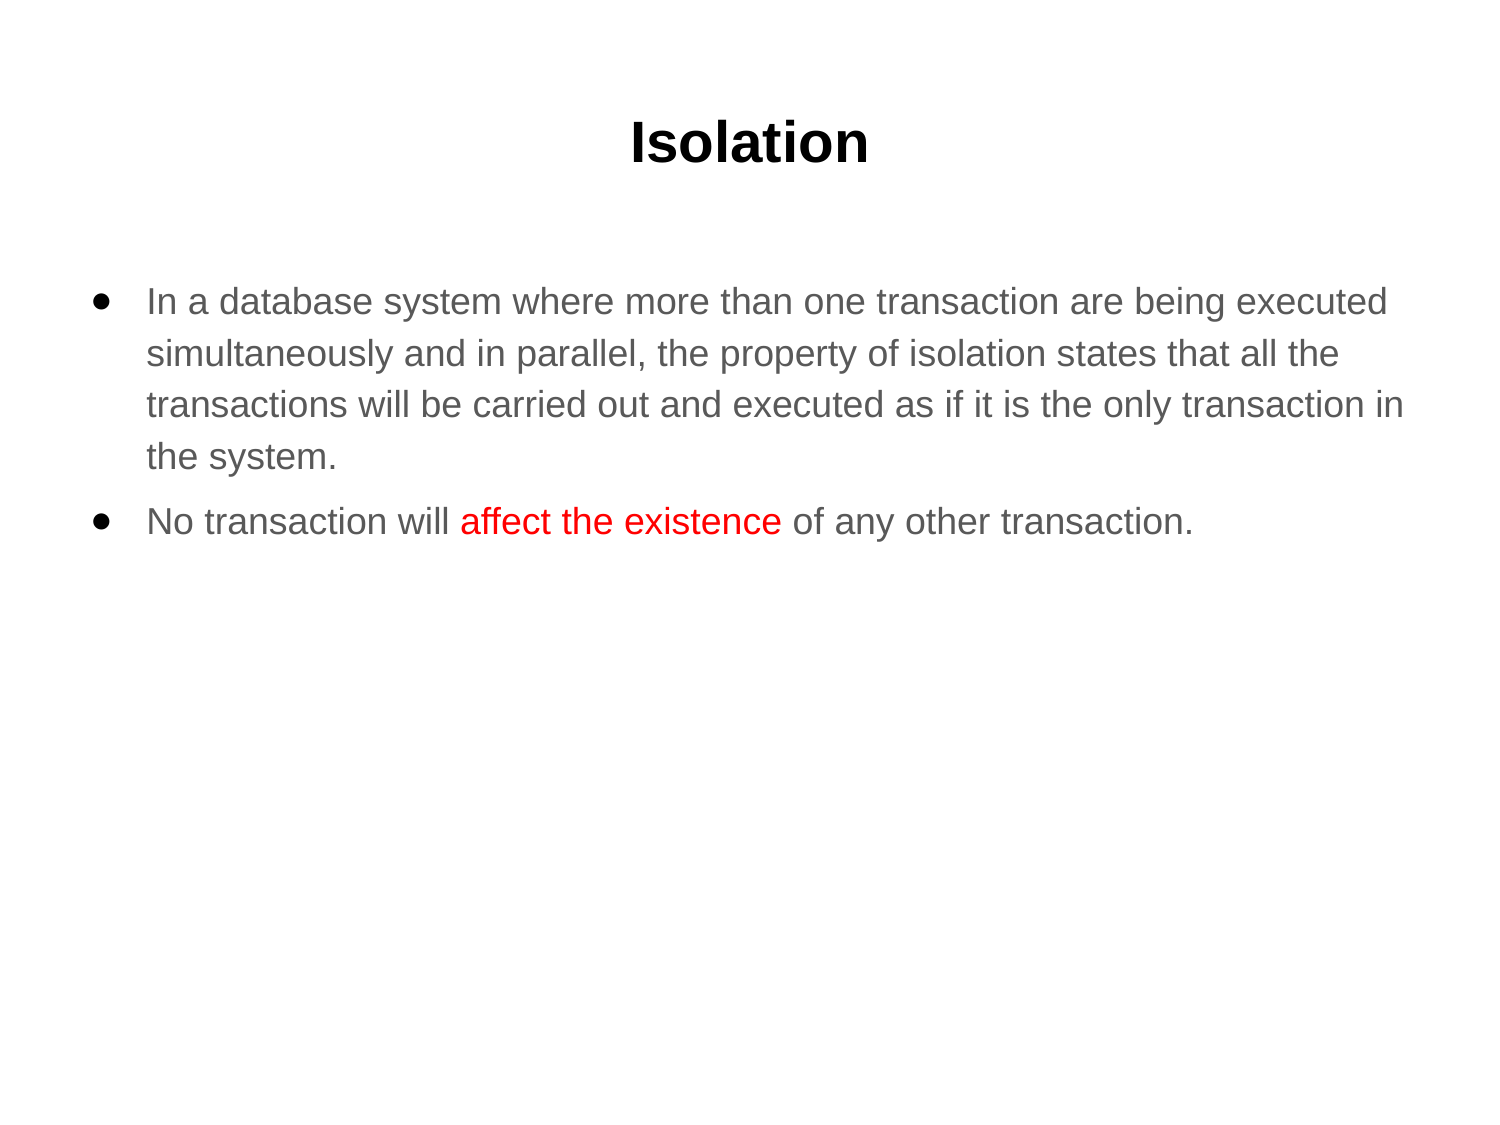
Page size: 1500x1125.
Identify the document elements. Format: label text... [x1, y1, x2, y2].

title Isolation [75, 45, 1425, 233]
list In a database system where more than one transaction are being executed simultaneously and in parallel, the property of isolation states that all the transactions will be carried out and executed as if it is the only transaction in the system. No transaction will affect the existence of any other transaction. [75, 262, 1425, 1005]
